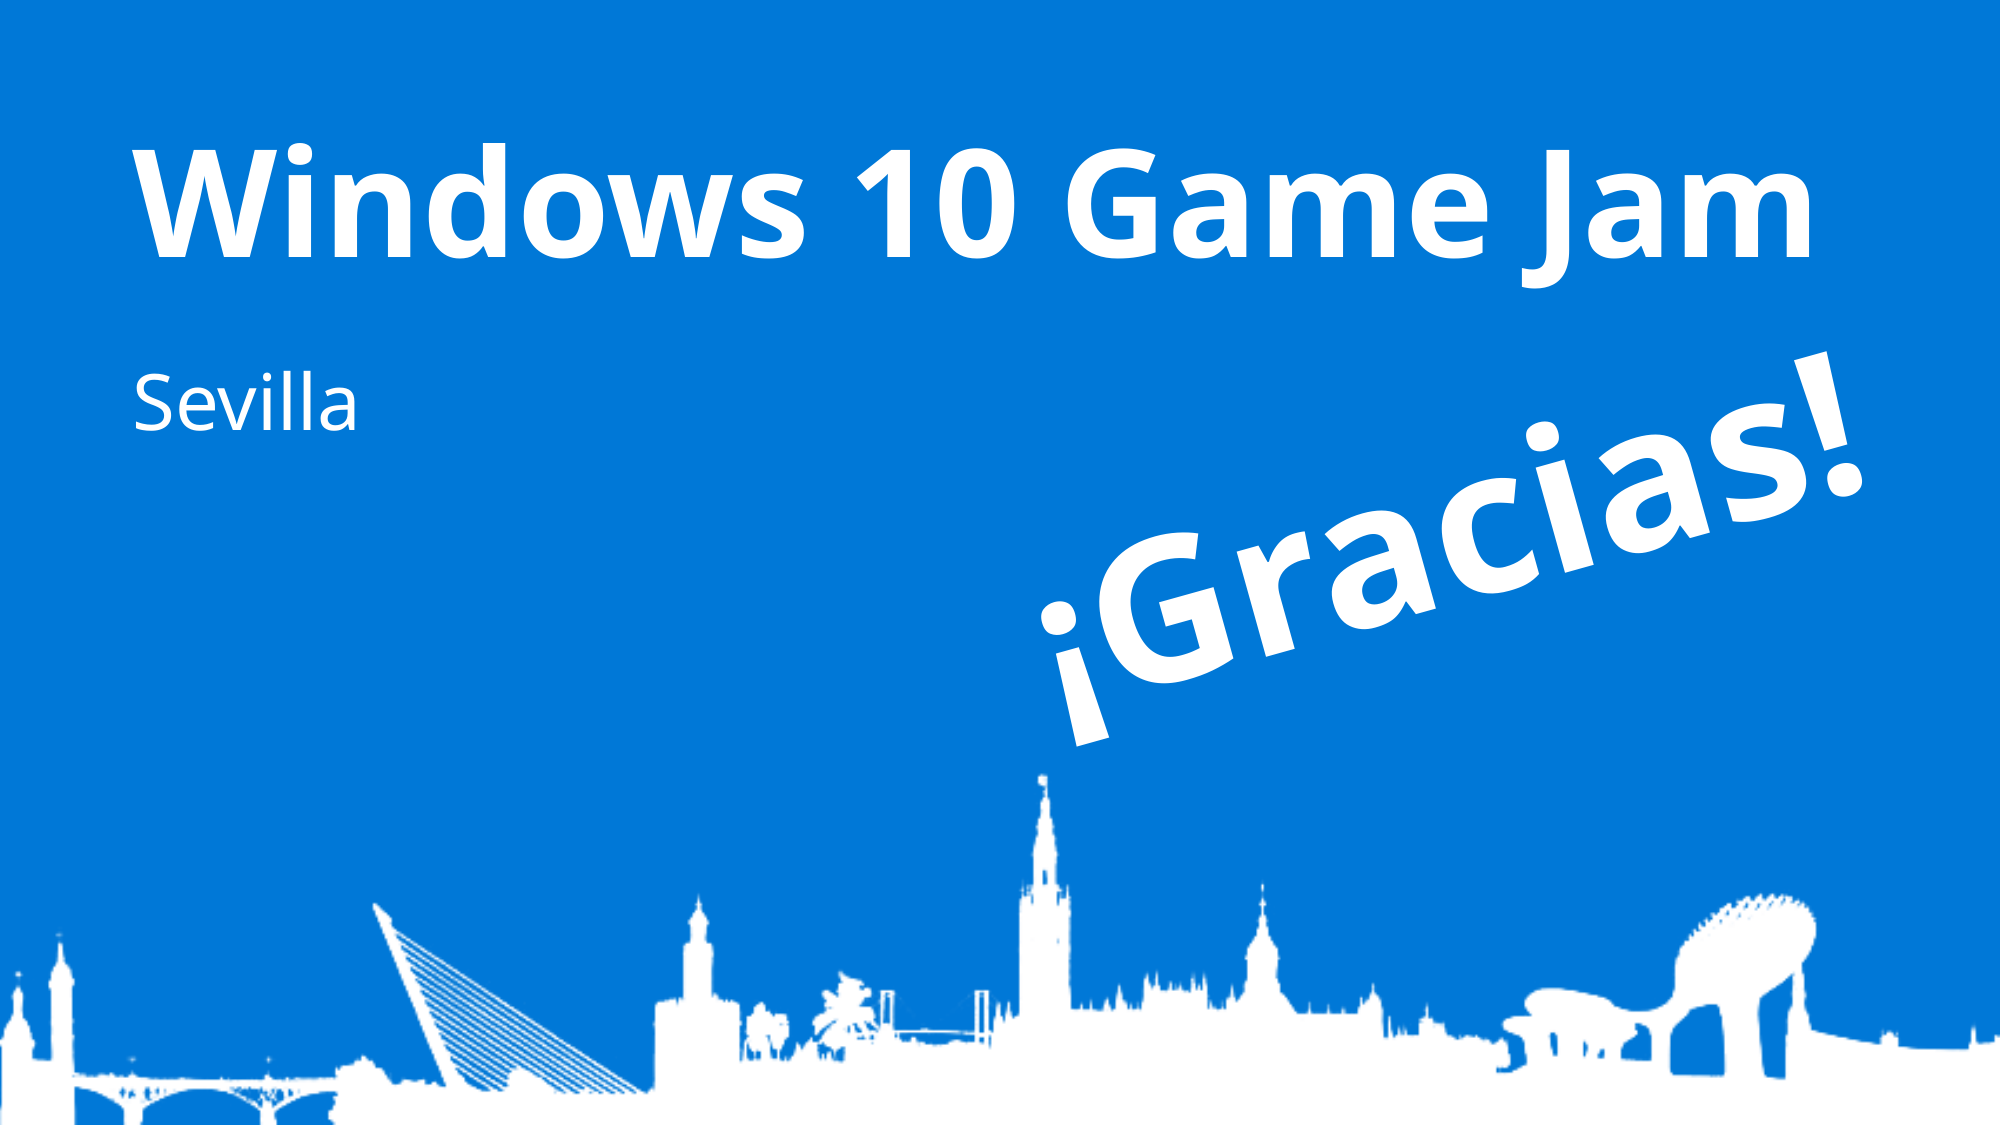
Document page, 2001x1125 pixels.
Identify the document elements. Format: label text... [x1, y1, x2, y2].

text_box Sevilla [118, 355, 1367, 723]
picture [0, 744, 2000, 1125]
text_box ¡Gracias! [983, 296, 1915, 781]
text_box Windows 10 Game Jam [118, 120, 1882, 386]
